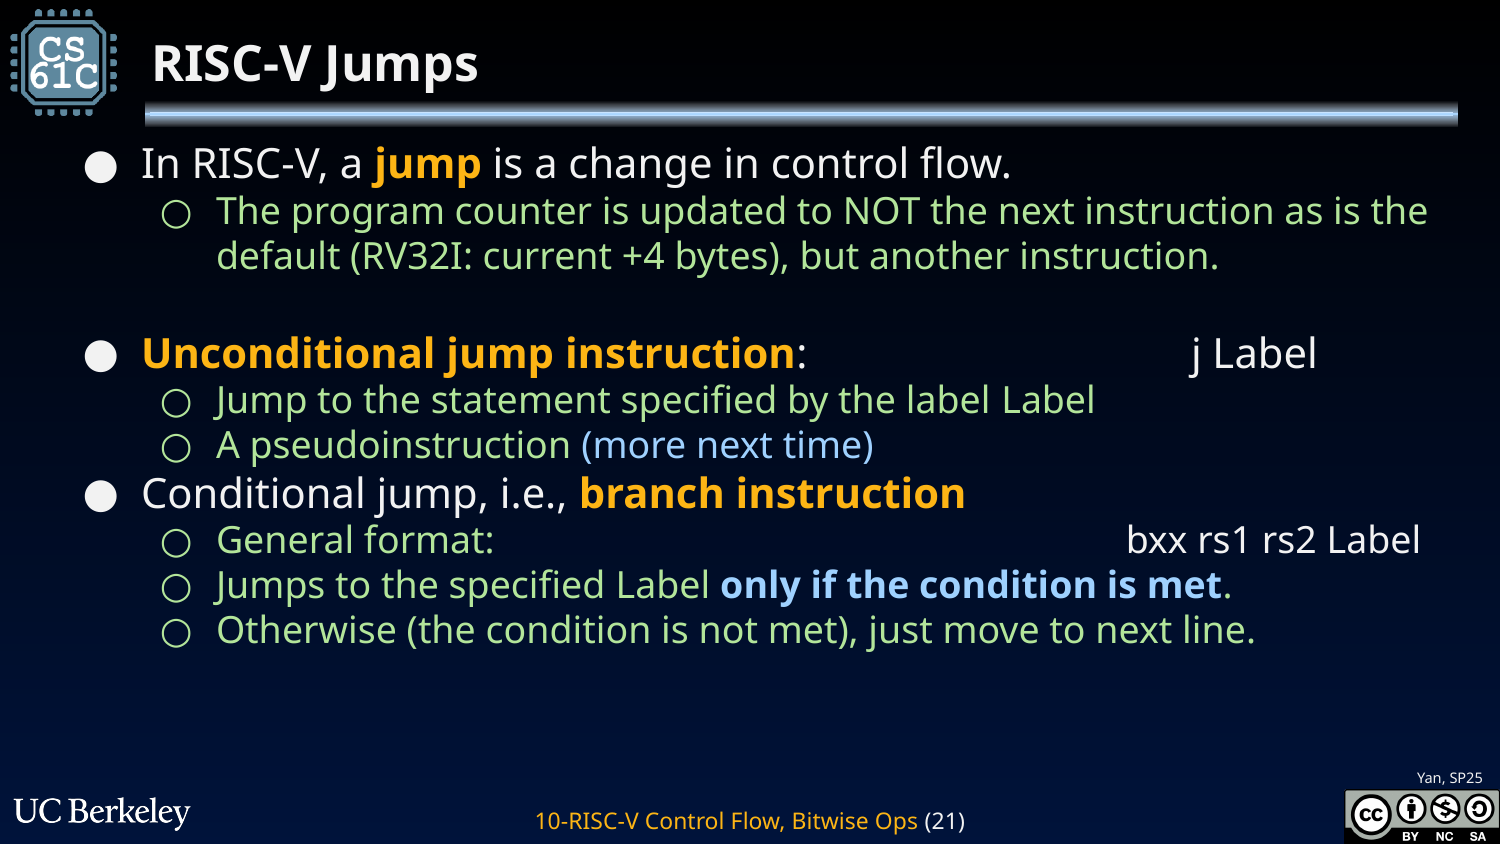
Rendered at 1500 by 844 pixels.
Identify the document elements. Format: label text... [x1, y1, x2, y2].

title RISC-V Jumps [136, 16, 1449, 111]
picture [10, 9, 117, 116]
picture [1344, 789, 1500, 844]
list Unconditional jump instruction: j Label Jump to the statement specified by the label Label A pseudoinstruction (more next time) Conditional jump, i.e., branch instruction General format: bxx rs1 rs2 Label Jumps to the specified Label only if the condition is met. Otherwise (the condition is not met), just move to next line. [51, 311, 1449, 672]
list In RISC-V, a jump is a change in control flow. The program counter is updated to NOT the next instruction as is the default (RV32I: current +4 bytes), but another instruction. [51, 122, 1449, 303]
picture [13, 797, 191, 831]
